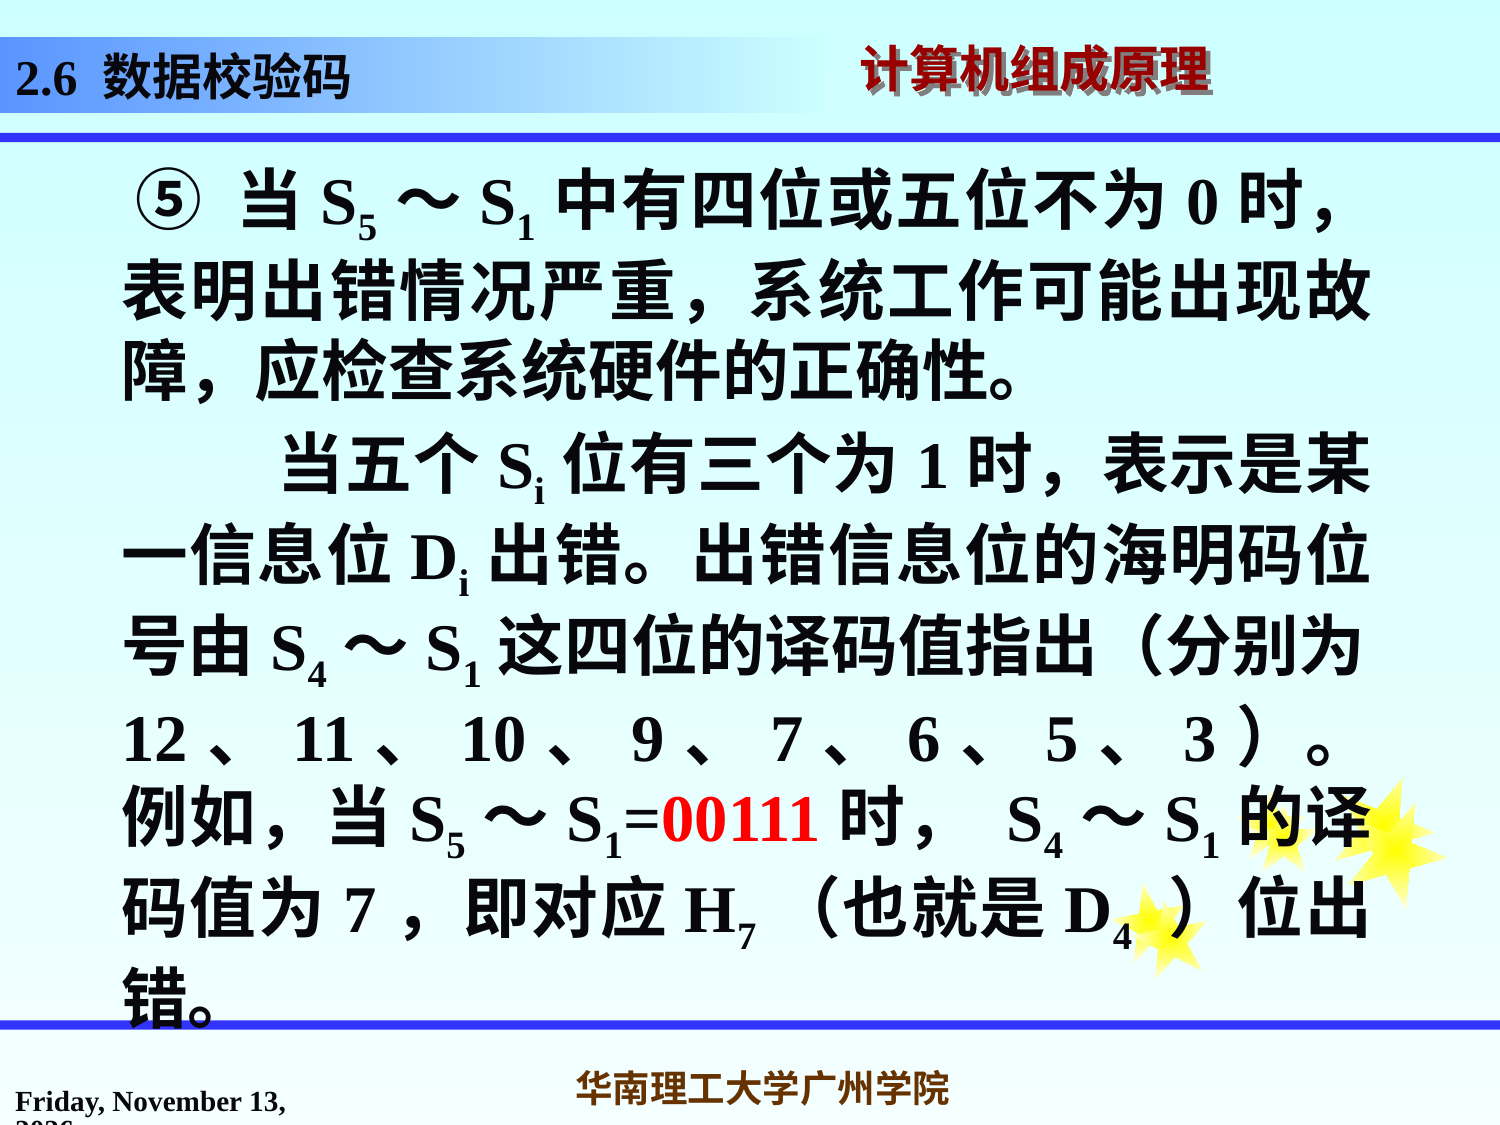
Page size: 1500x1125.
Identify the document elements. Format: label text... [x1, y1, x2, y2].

title 2.6 数据校验码 [0, 37, 825, 113]
footer 华南理工大学广州学院 [525, 1050, 1000, 1125]
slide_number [0, 1050, 313, 1125]
list ⑤ 当S5～S1中有四位或五位不为0时，表明出错情况严重，系统工作可能出现故障，应检查系统硬件的正确性。 当五个Si位有三个为1时，表示是某一信息位Di出错。出错信息位的海明码位号由S4～S1这四位的译码值指出（分别为12、11、10、9、7、6、5、3）。例如，当S5～S1=00111时， S4～S1的译码值为7，即对应H7（也就是D4 ）位出错。 [50, 149, 1388, 991]
